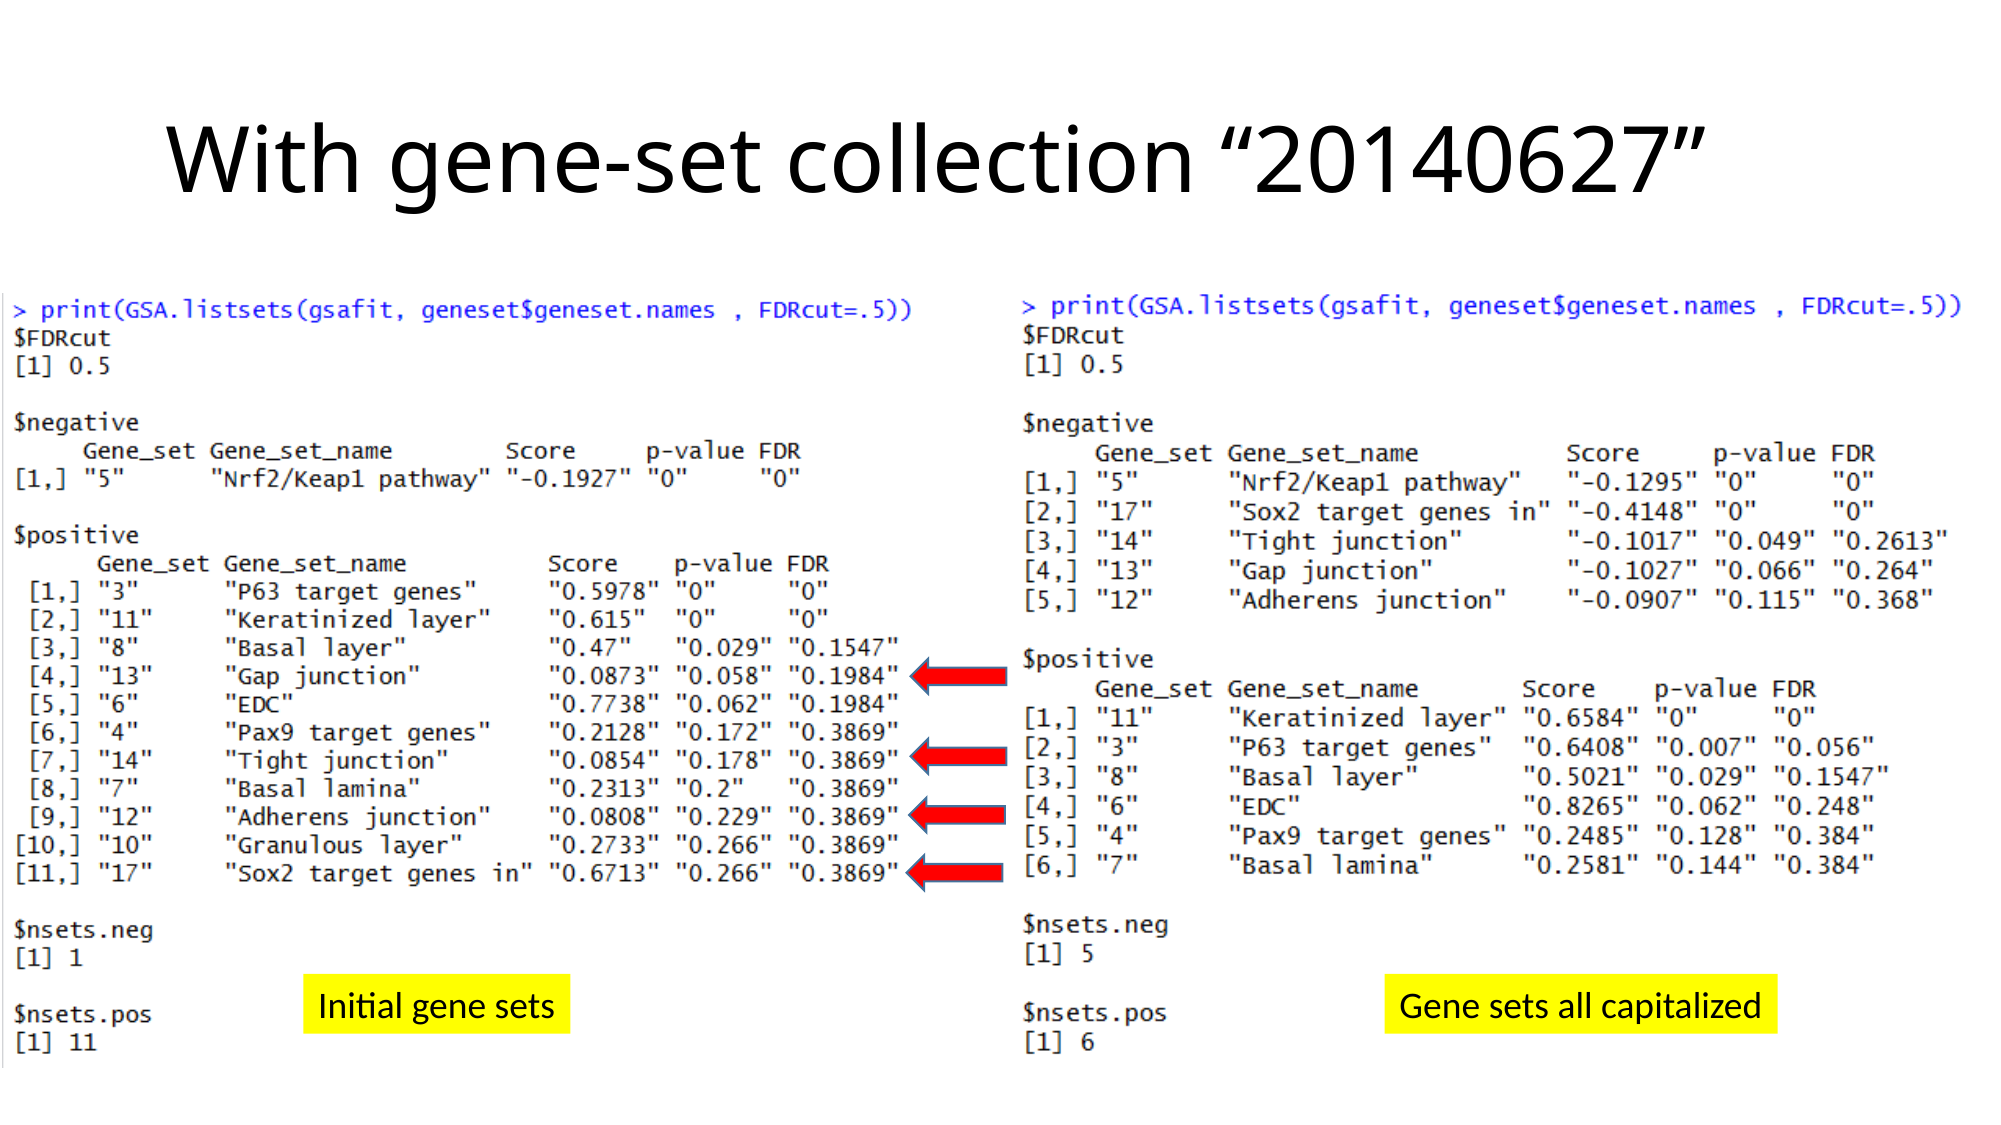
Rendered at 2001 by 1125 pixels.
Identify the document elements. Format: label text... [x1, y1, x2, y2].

title With gene-set collection “20140627” [150, 54, 1876, 272]
text_box [936, 666, 1008, 687]
picture [2, 293, 936, 1068]
picture [1012, 293, 2000, 1060]
text_box [936, 746, 1008, 767]
text_box [936, 862, 1004, 883]
text_box [936, 805, 1006, 825]
